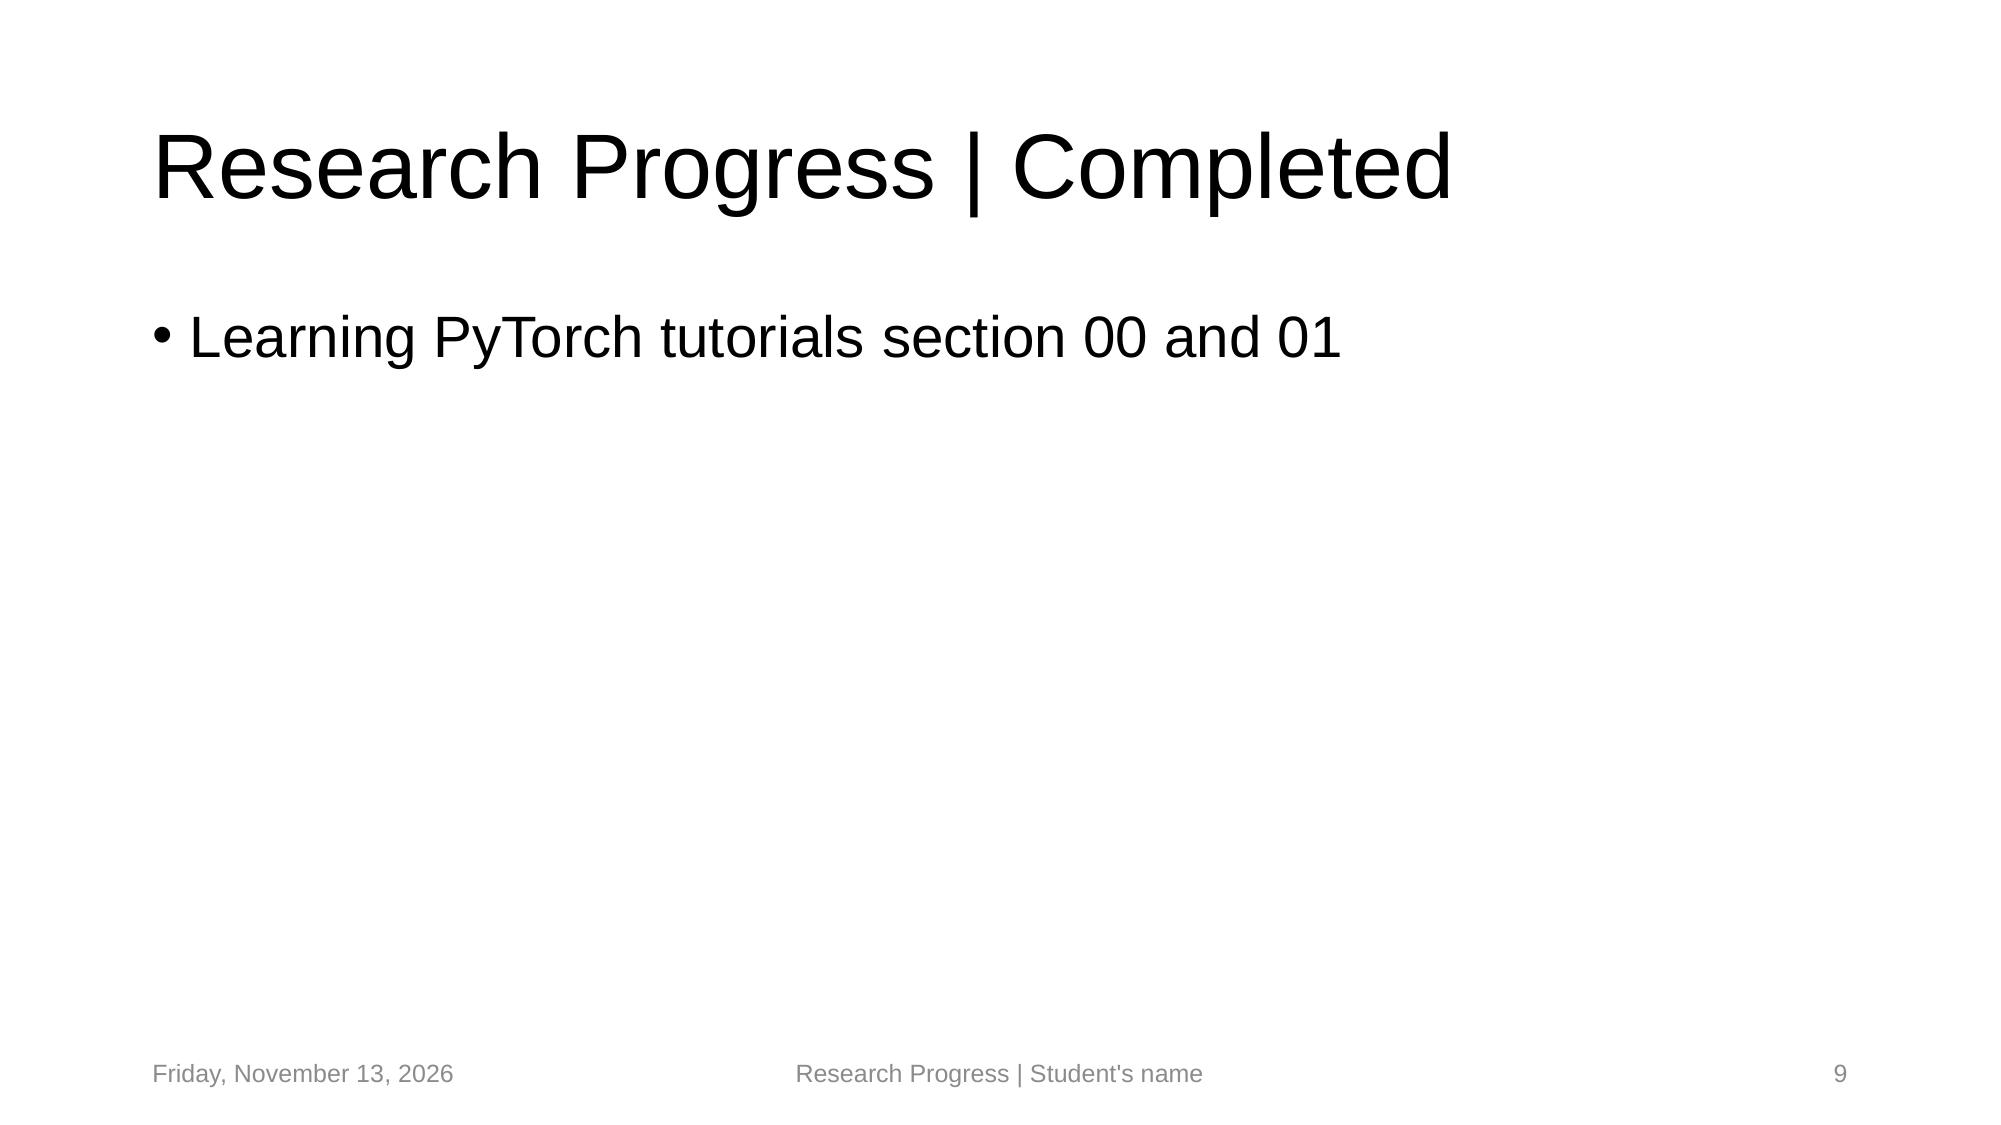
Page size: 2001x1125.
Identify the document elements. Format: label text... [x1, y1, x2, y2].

footer Research Progress | Student's name [662, 1042, 1338, 1103]
list Learning PyTorch tutorials section 00 and 01 [137, 299, 1863, 1014]
slide_number 9 [1412, 1042, 1863, 1103]
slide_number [137, 1042, 588, 1103]
title Research Progress | Completed [137, 59, 1863, 278]
